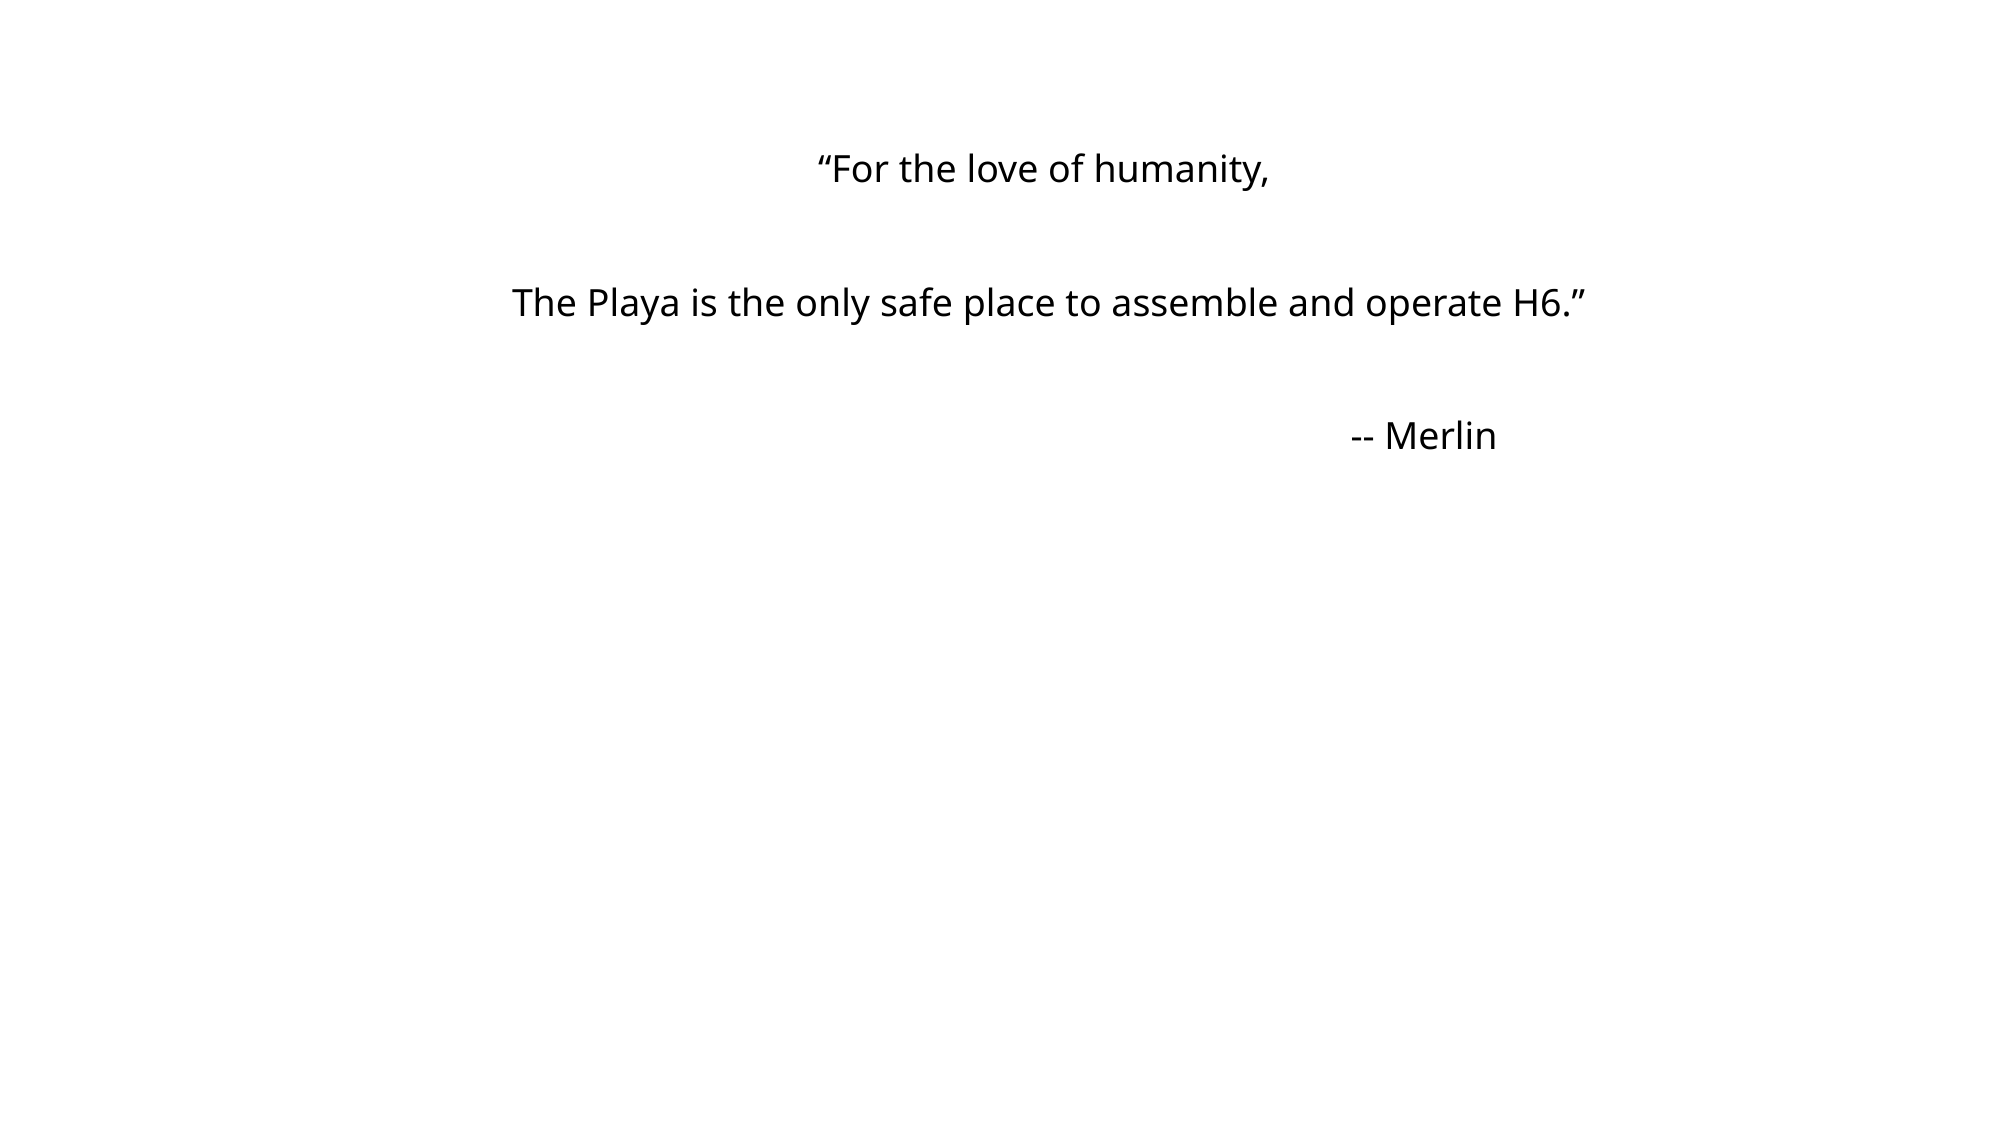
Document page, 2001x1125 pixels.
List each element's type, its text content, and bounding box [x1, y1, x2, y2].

list “For the love of humanity, The Playa is the only safe place to assemble and operate H6.” -- Merlin [234, 70, 1864, 1086]
